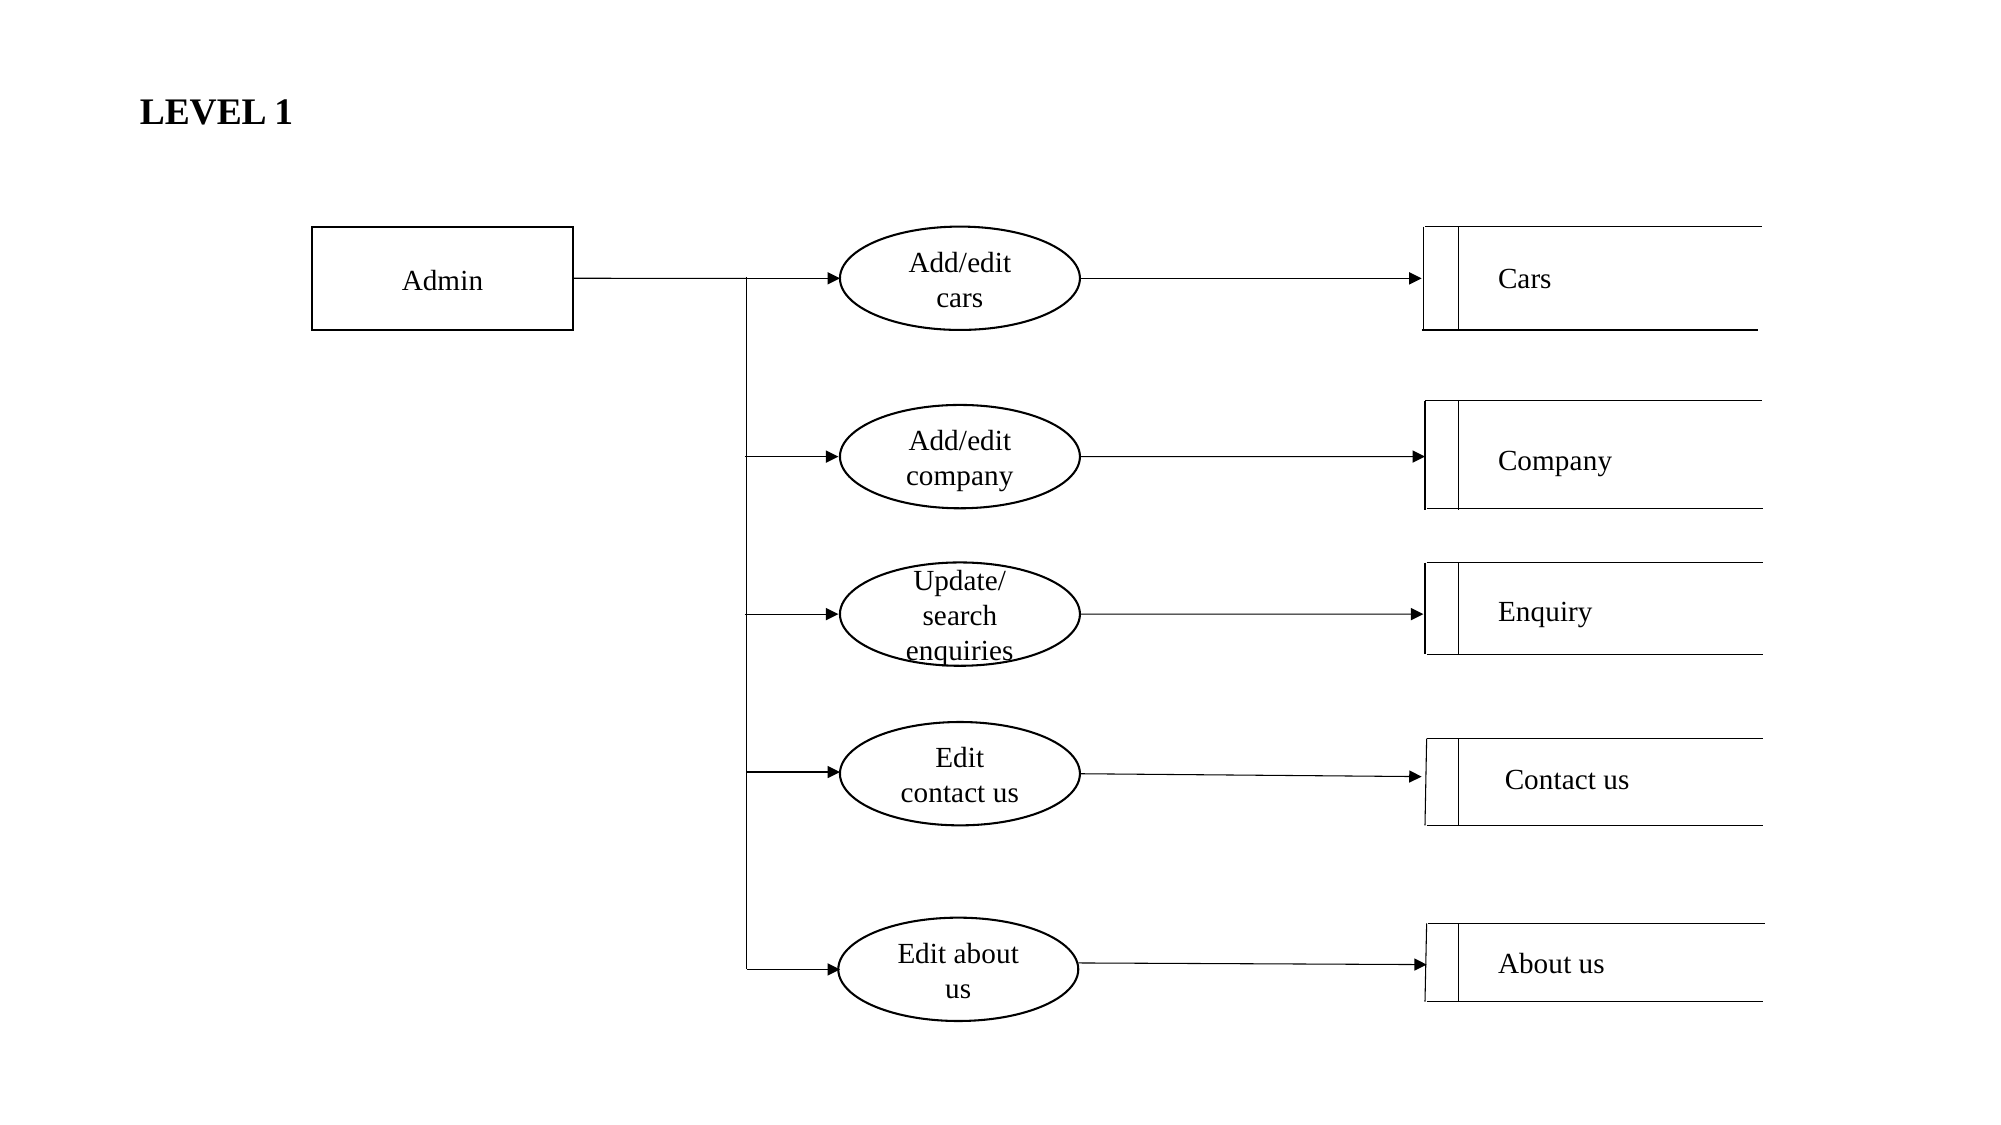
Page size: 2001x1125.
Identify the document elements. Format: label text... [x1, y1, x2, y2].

text_box Edit about us [837, 916, 1080, 1023]
text_box Enquiry [1483, 584, 1677, 635]
text_box Admin [311, 226, 574, 331]
text_box Add/edit company [838, 403, 1081, 510]
text_box Contact us [1490, 752, 1722, 803]
text_box Edit contact us [838, 720, 1081, 827]
text_box About us [1483, 937, 1659, 987]
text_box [1079, 773, 1422, 777]
text_box Add/edit cars [839, 225, 1081, 331]
text_box Update/ search enquiries [838, 561, 1081, 667]
text_box Cars [1483, 251, 1729, 302]
text_box LEVEL 1 [124, 79, 457, 140]
text_box Company [1483, 433, 1750, 484]
